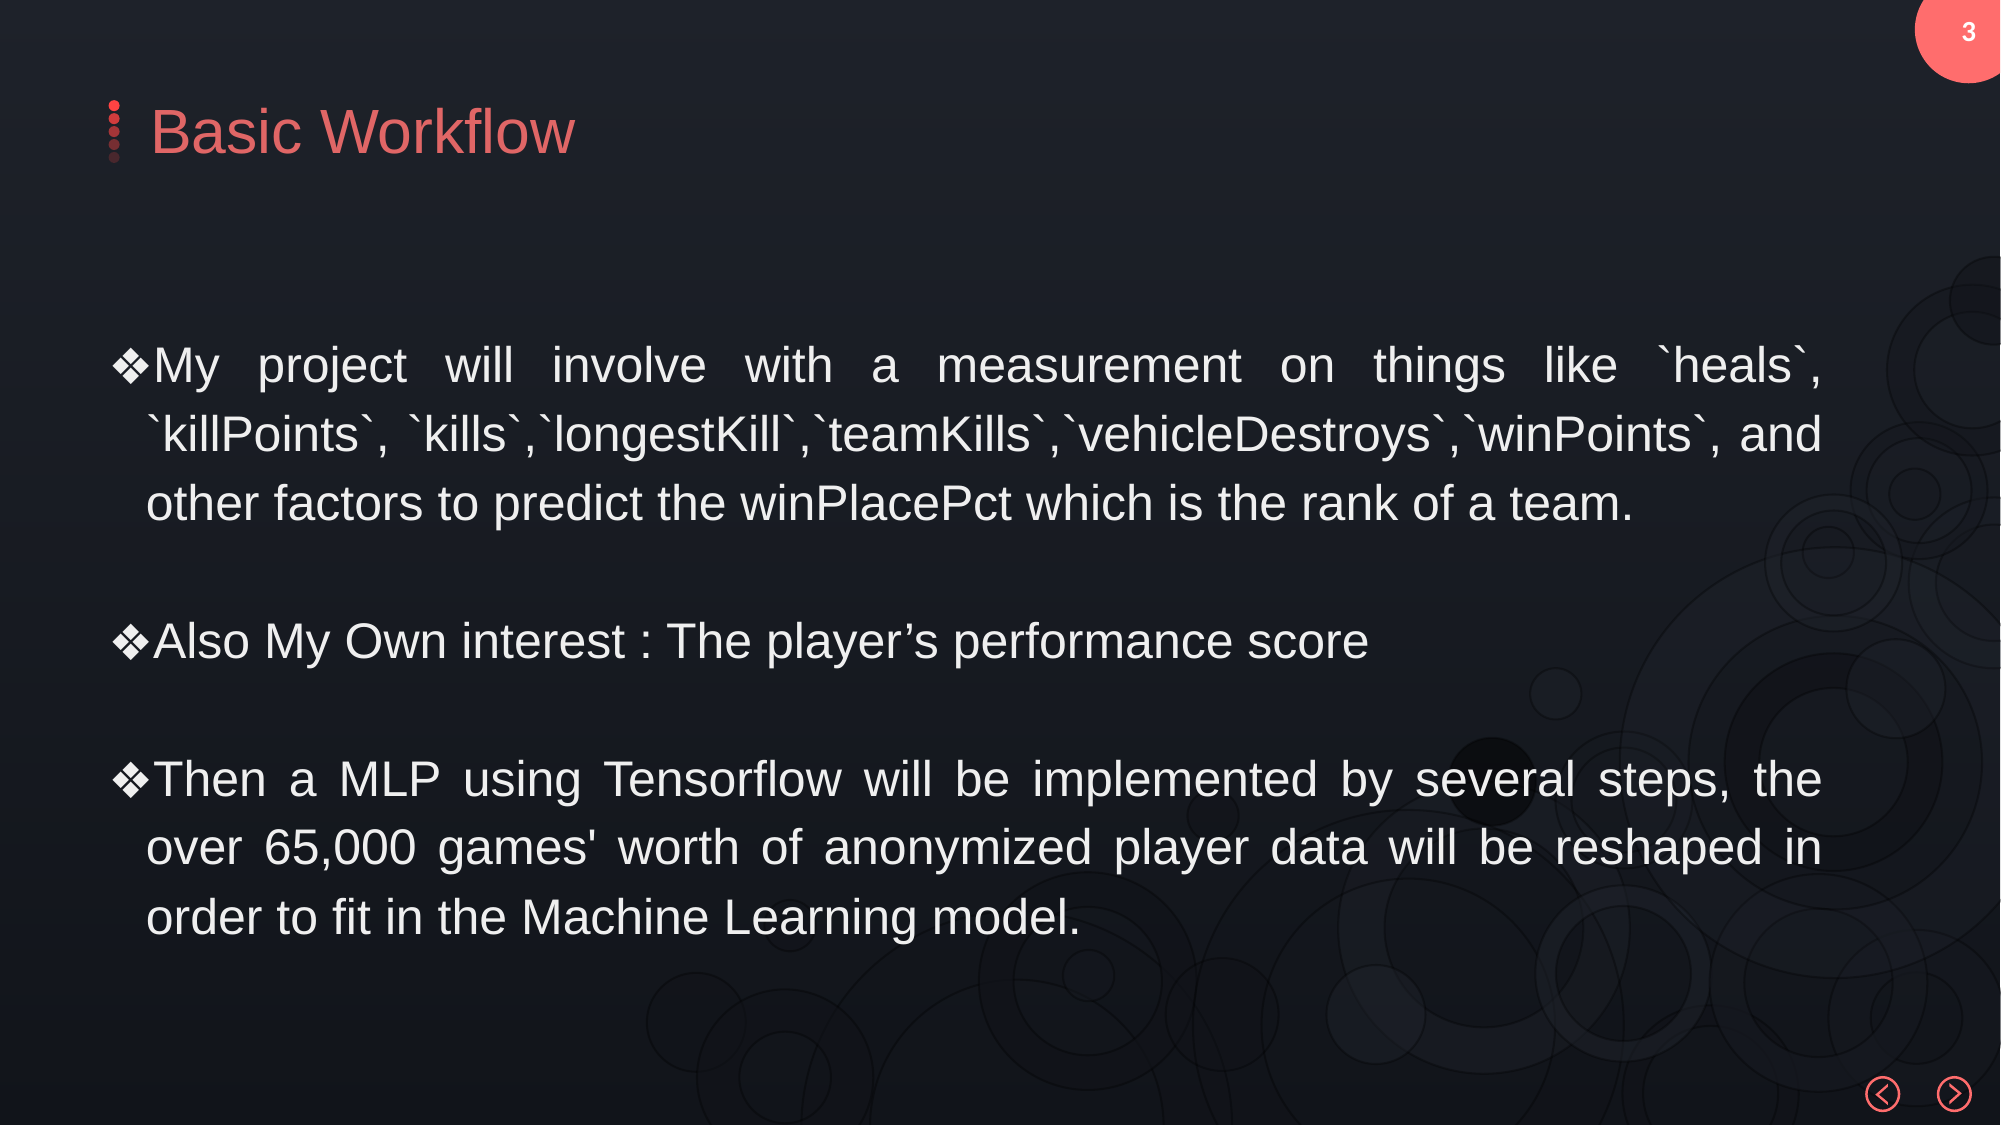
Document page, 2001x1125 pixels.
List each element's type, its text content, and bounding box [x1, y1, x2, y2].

text_box Basic Workflow [135, 76, 1486, 211]
text_box My project will involve with a measurement on things like `heals`, `killPoints`, `kills`,`longestKill`,`teamKills`,`vehicleDestroys`,`winPoints`, and other factors to predict the winPlacePct which is the rank of a team. Also My Own interest : The player’s performance score Then a MLP using Tensorflow will be implemented by several steps, the over 65,000 games' worth of anonymized player data will be reshaped in order to fit in the Machine Learning model. [93, 315, 1839, 985]
